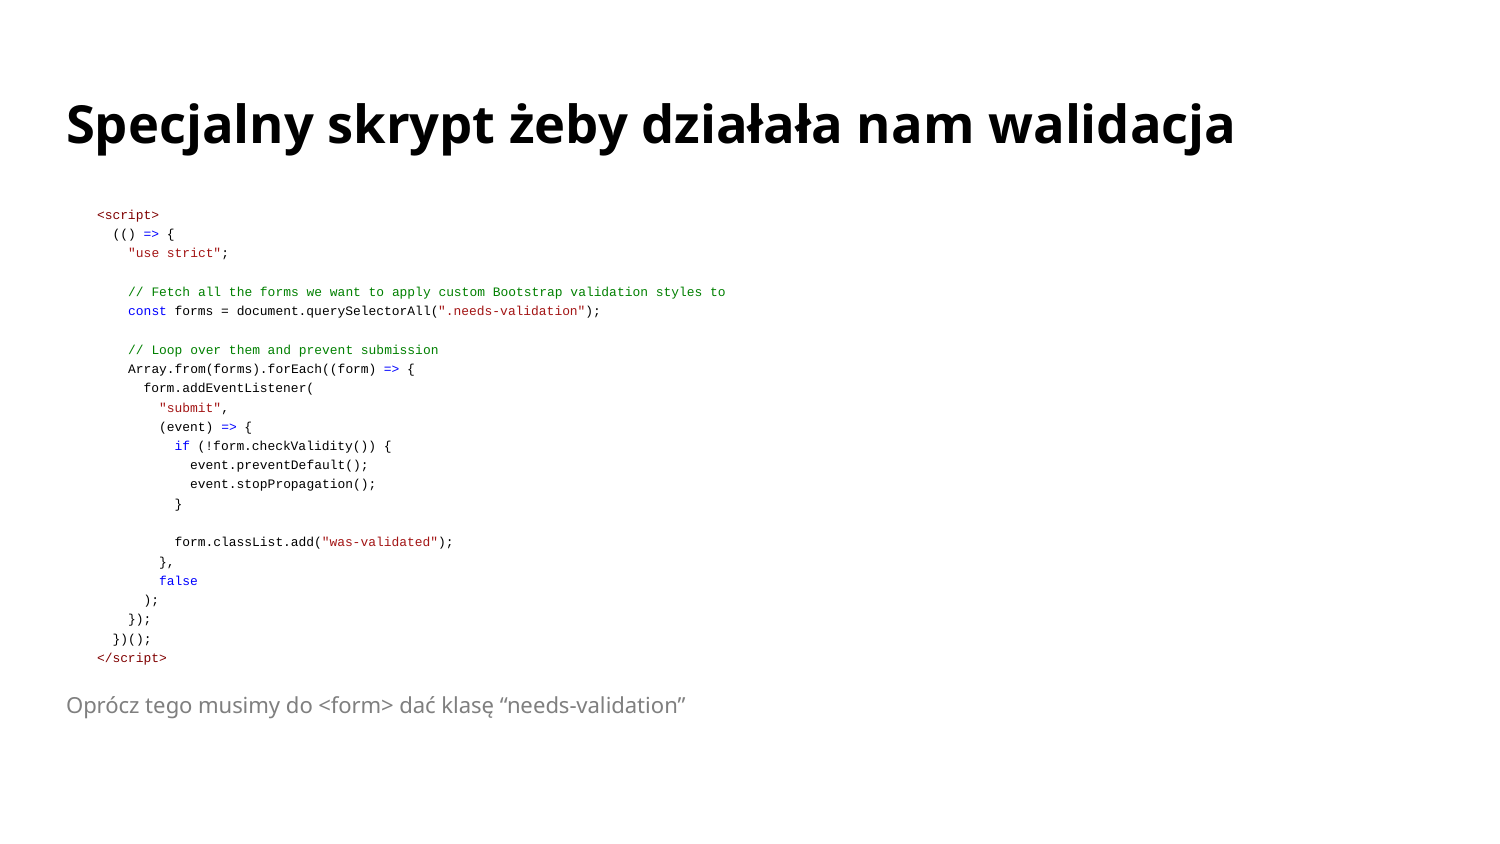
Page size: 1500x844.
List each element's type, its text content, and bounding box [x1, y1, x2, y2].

title Specjalny skrypt żeby działała nam walidacja [51, 72, 1449, 176]
list <script> (() => { "use strict"; // Fetch all the forms we want to apply custom Bootstrap validation styles to const forms = document.querySelectorAll(".needs-validation"); // Loop over them and prevent submission Array.from(forms).forEach((form) => { form.addEventListener( "submit", (event) => { if (!form.checkValidity()) { event.preventDefault(); event.stopPropagation(); } form.classList.add("was-validated"); }, false ); }); })(); </script> Oprócz tego musimy do <form> dać klasę “needs-validation” [51, 189, 1449, 750]
